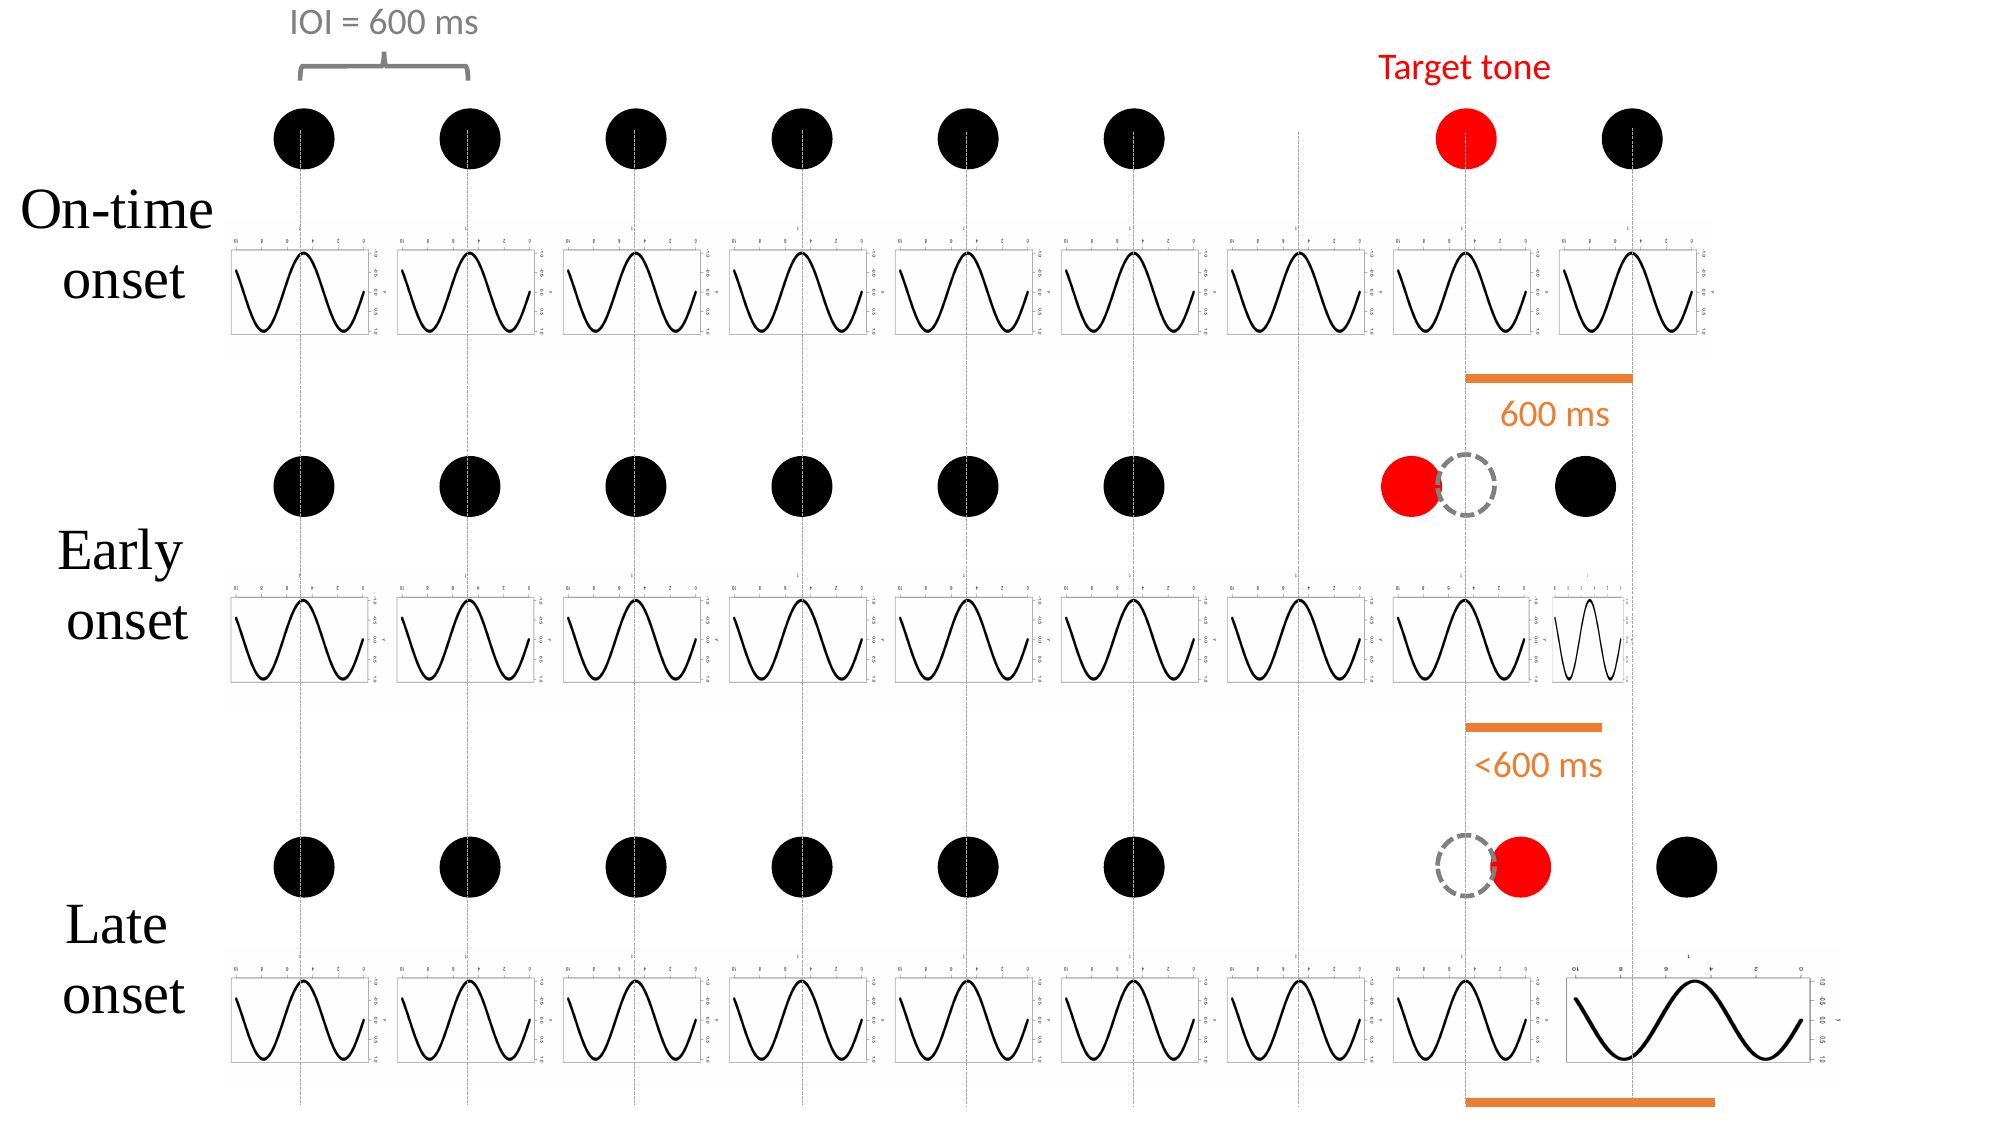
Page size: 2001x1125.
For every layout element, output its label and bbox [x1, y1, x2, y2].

text_box [3, 0, 1844, 1125]
